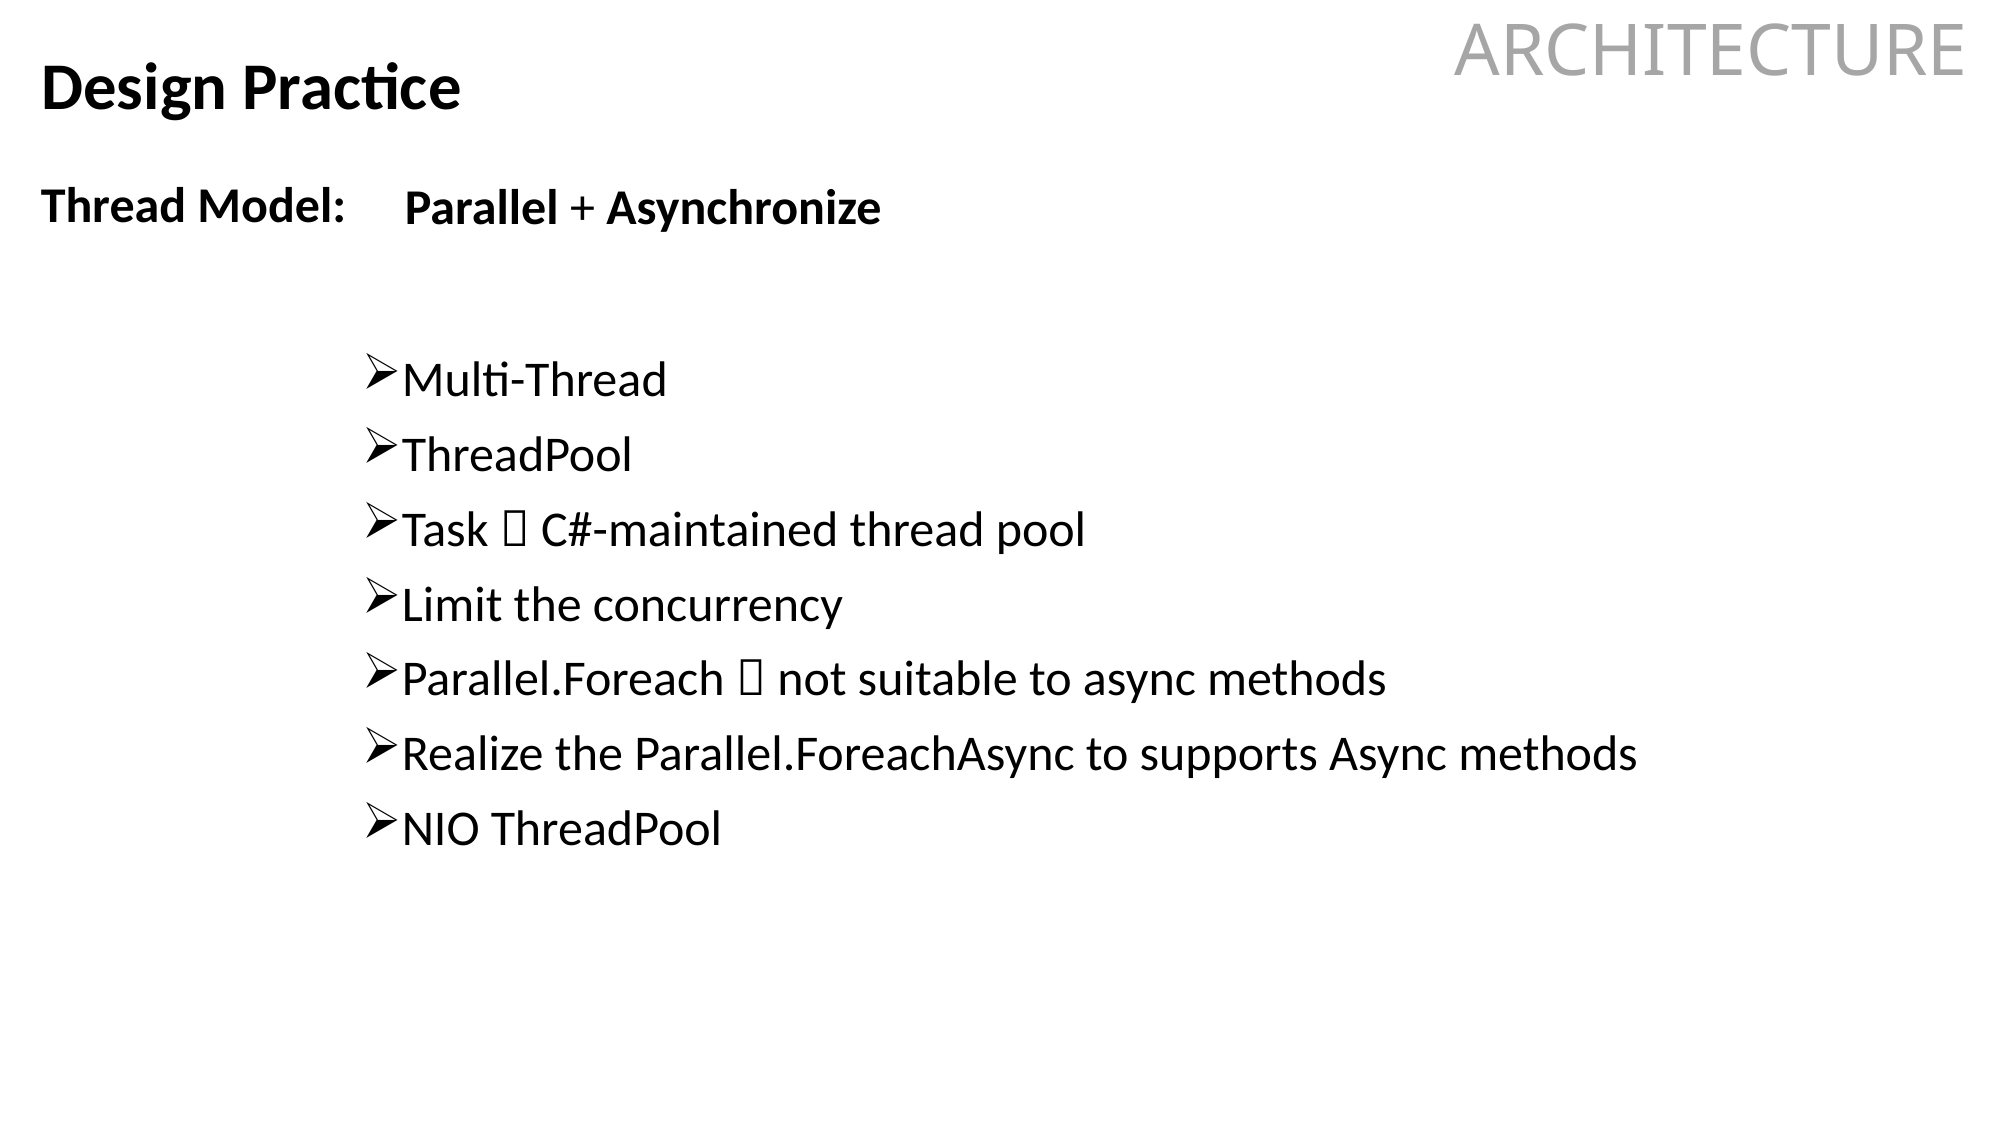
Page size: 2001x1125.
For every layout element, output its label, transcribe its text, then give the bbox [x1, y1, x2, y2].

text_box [26, 165, 1731, 890]
title ARCHITECTURE [1439, 0, 2000, 105]
text_box Design Practice [26, 26, 662, 150]
